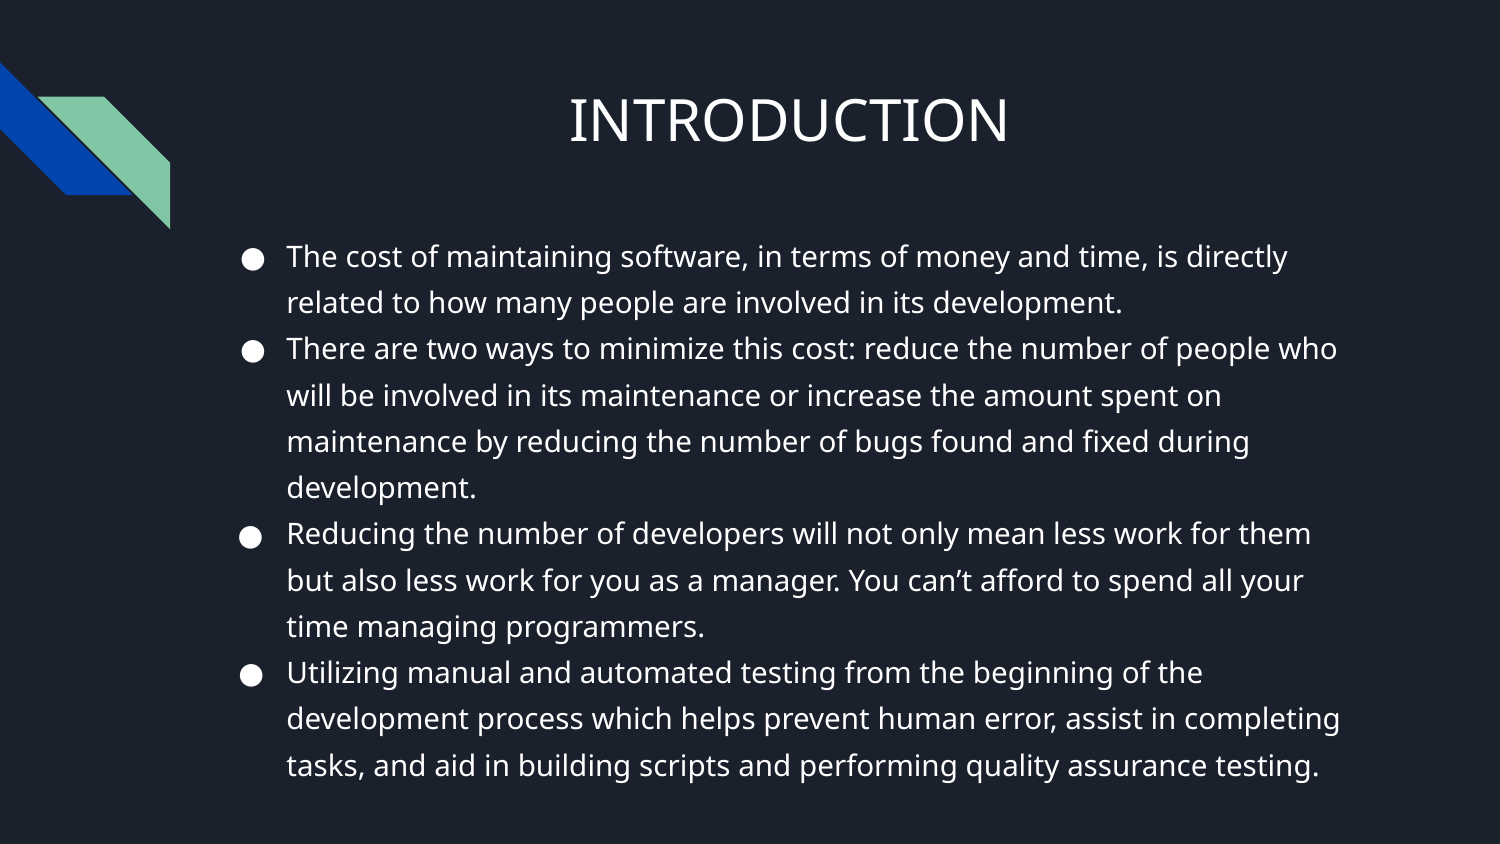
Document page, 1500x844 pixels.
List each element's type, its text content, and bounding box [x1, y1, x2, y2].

list The cost of maintaining software, in terms of money and time, is directly related to how many people are involved in its development. There are two ways to minimize this cost: reduce the number of people who will be involved in its maintenance or increase the amount spent on maintenance by reducing the number of bugs found and fixed during development. Reducing the number of developers will not only mean less work for them but also less work for you as a manager. You can’t afford to spend all your time managing programmers. Utilizing manual and automated testing from the beginning of the development process which helps prevent human error, assist in completing tasks, and aid in building scripts and performing quality assurance testing. [204, 214, 1376, 810]
title INTRODUCTION [212, 64, 1368, 214]
